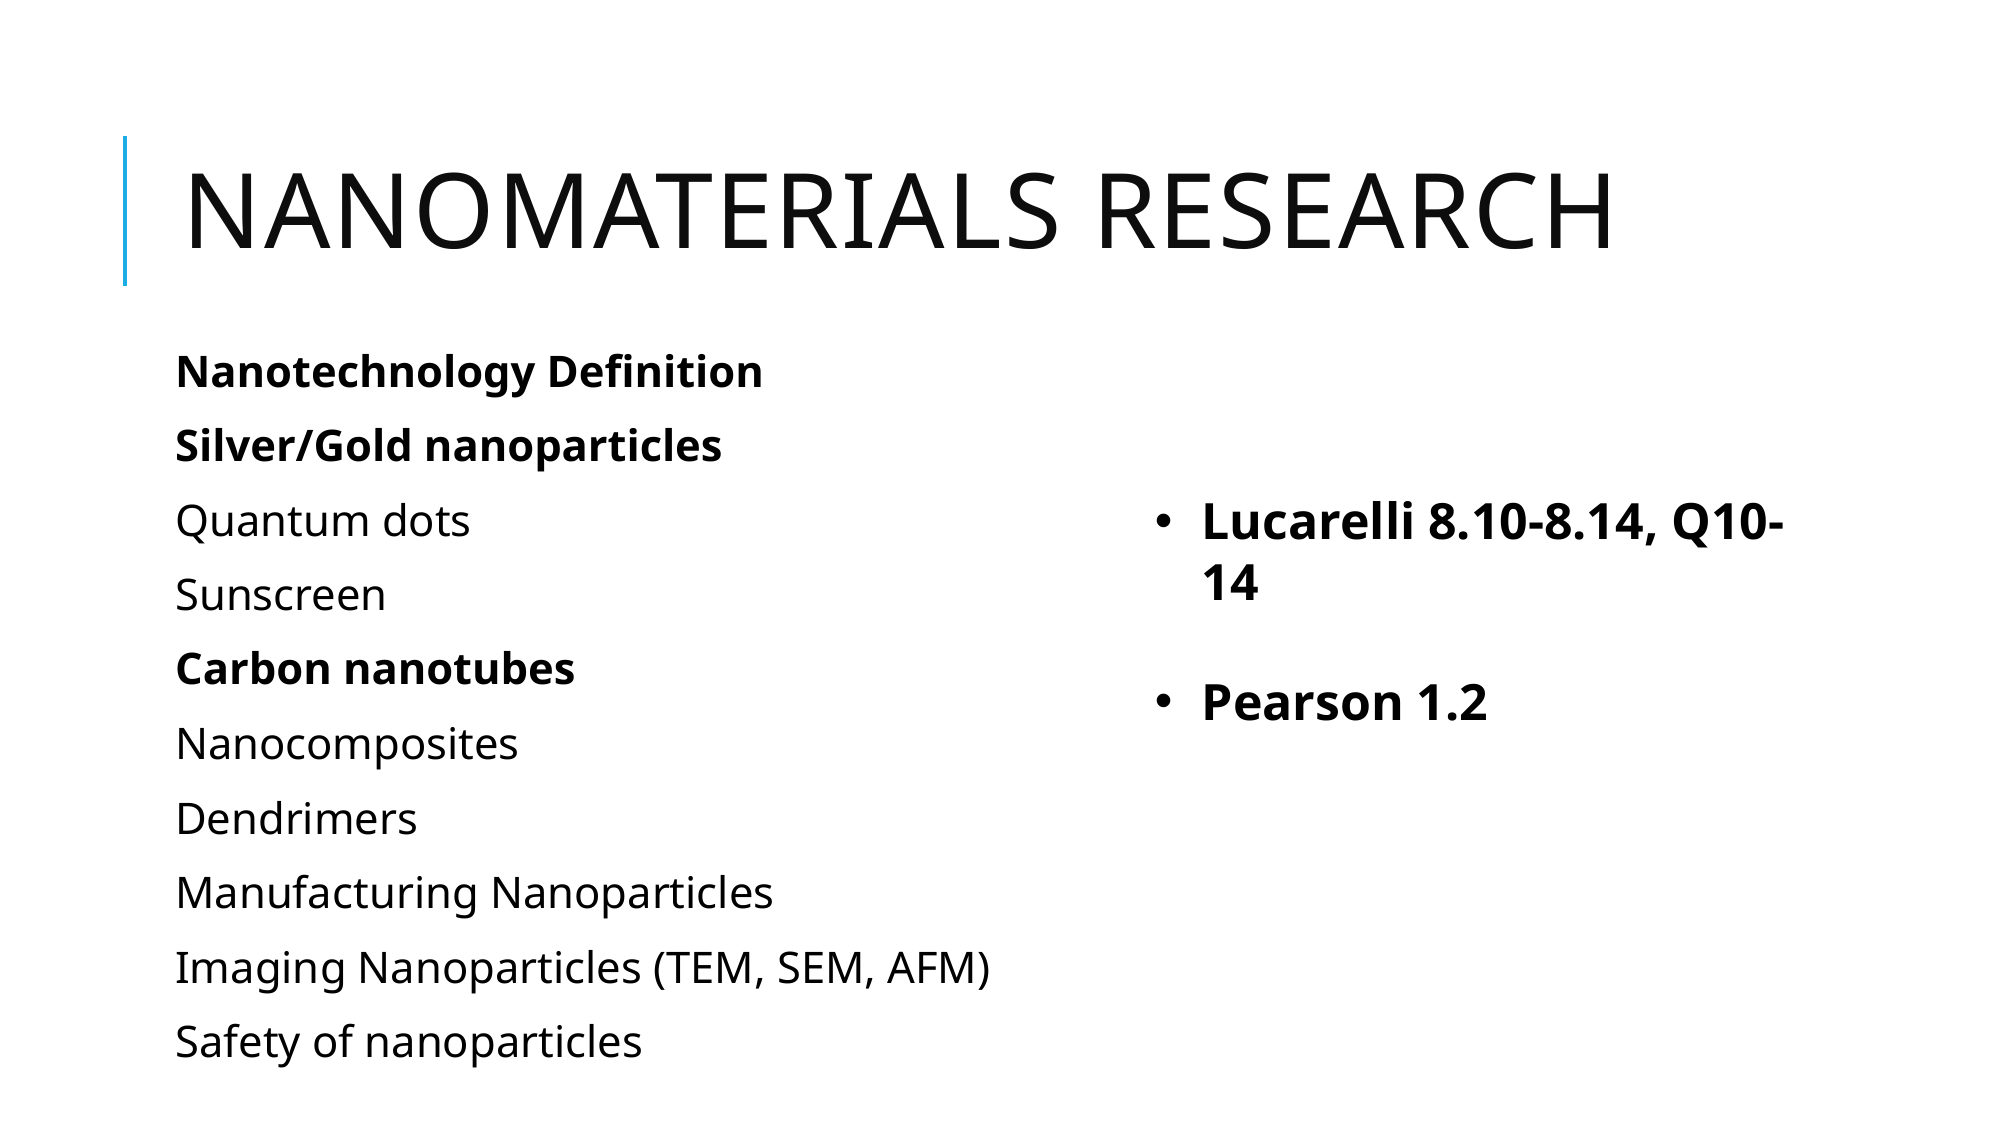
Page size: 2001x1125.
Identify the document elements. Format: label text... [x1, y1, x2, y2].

list Nanotechnology Definition Silver/Gold nanoparticles Quantum dots Sunscreen Carbon nanotubes Nanocomposites Dendrimers Manufacturing Nanoparticles Imaging Nanoparticles (TEM, SEM, AFM) Safety of nanoparticles [153, 341, 1195, 1078]
title Nanomaterials Research [168, 96, 1763, 342]
text_box Lucarelli 8.10-8.14, Q10-14 Pearson 1.2 [1139, 482, 1839, 738]
